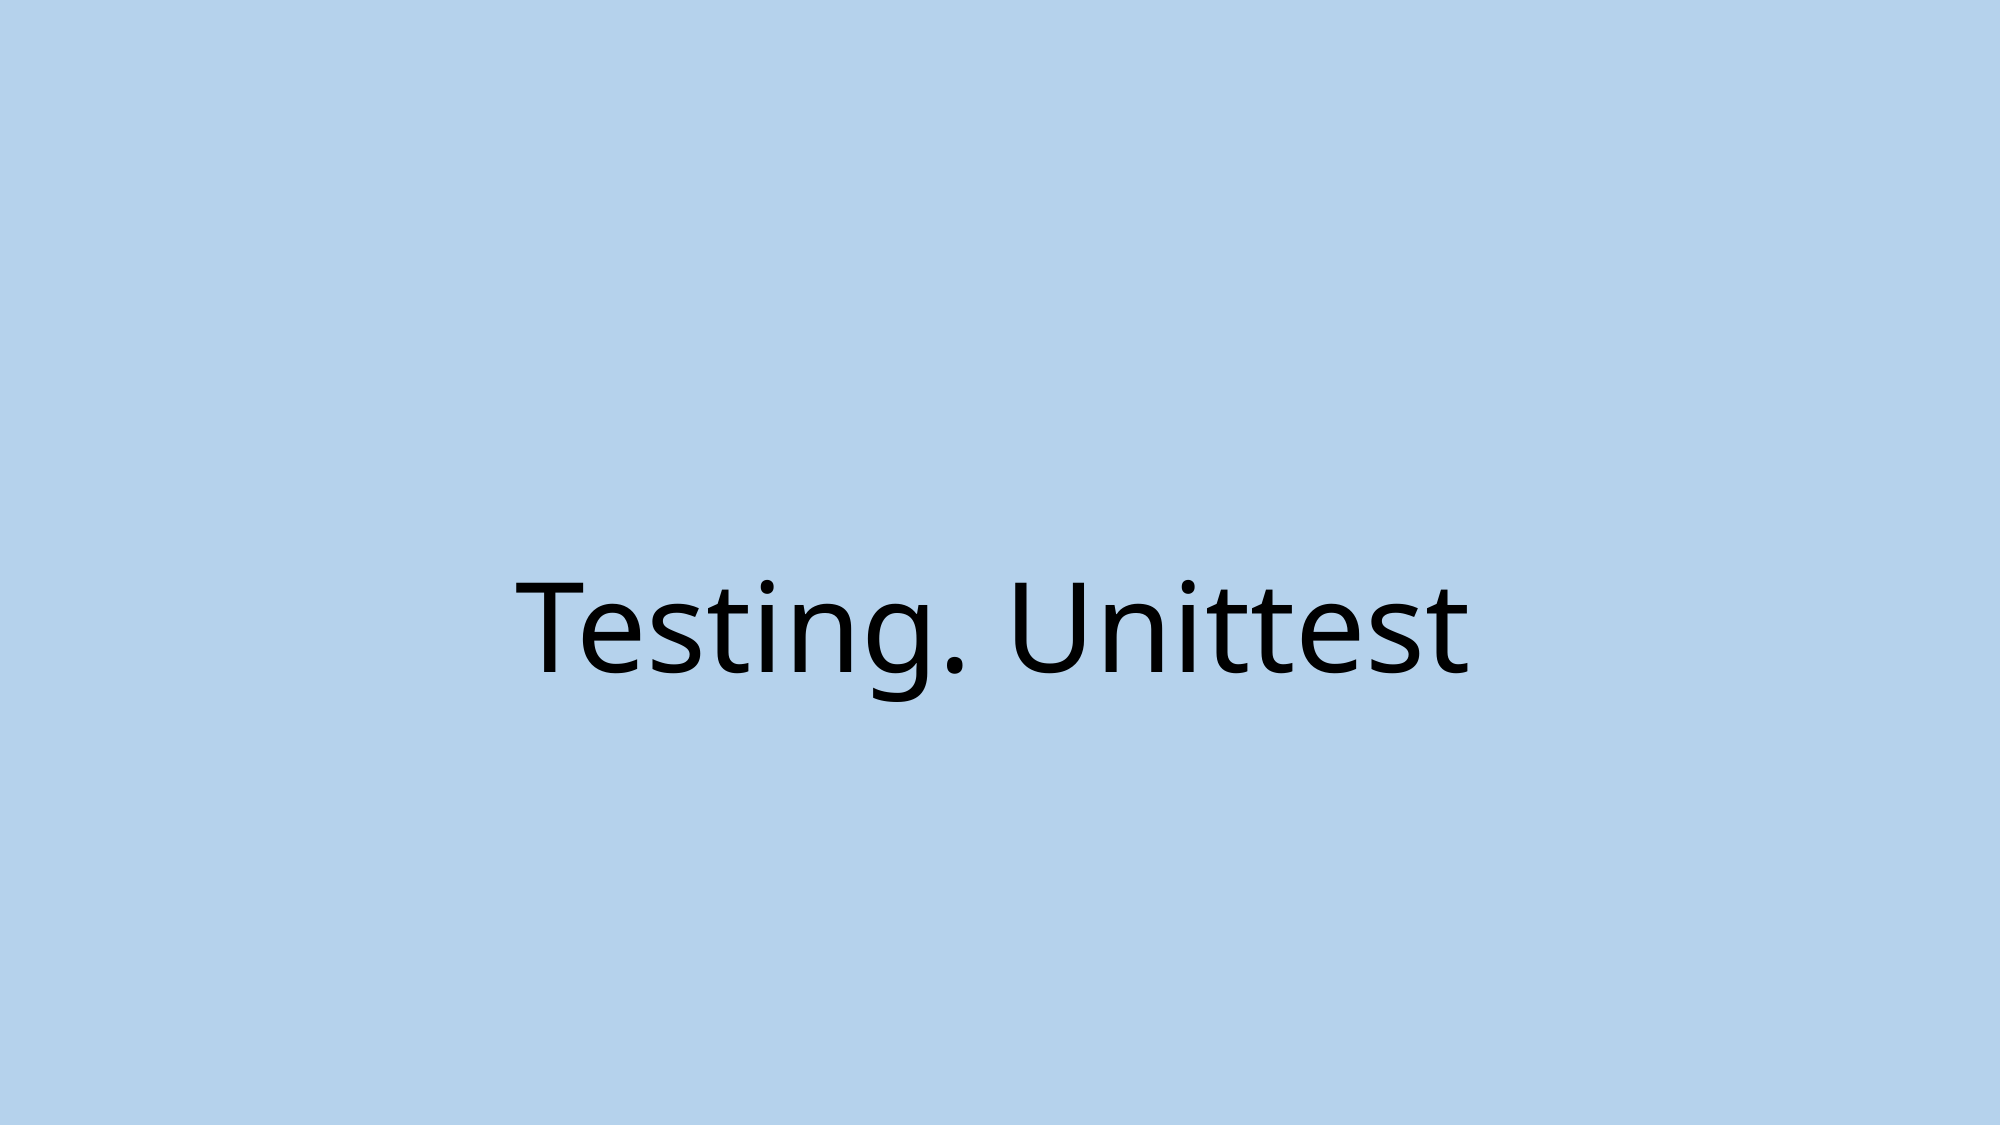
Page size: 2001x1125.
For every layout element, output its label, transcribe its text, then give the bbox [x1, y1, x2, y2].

title Testing. Unittest [243, 535, 1744, 707]
